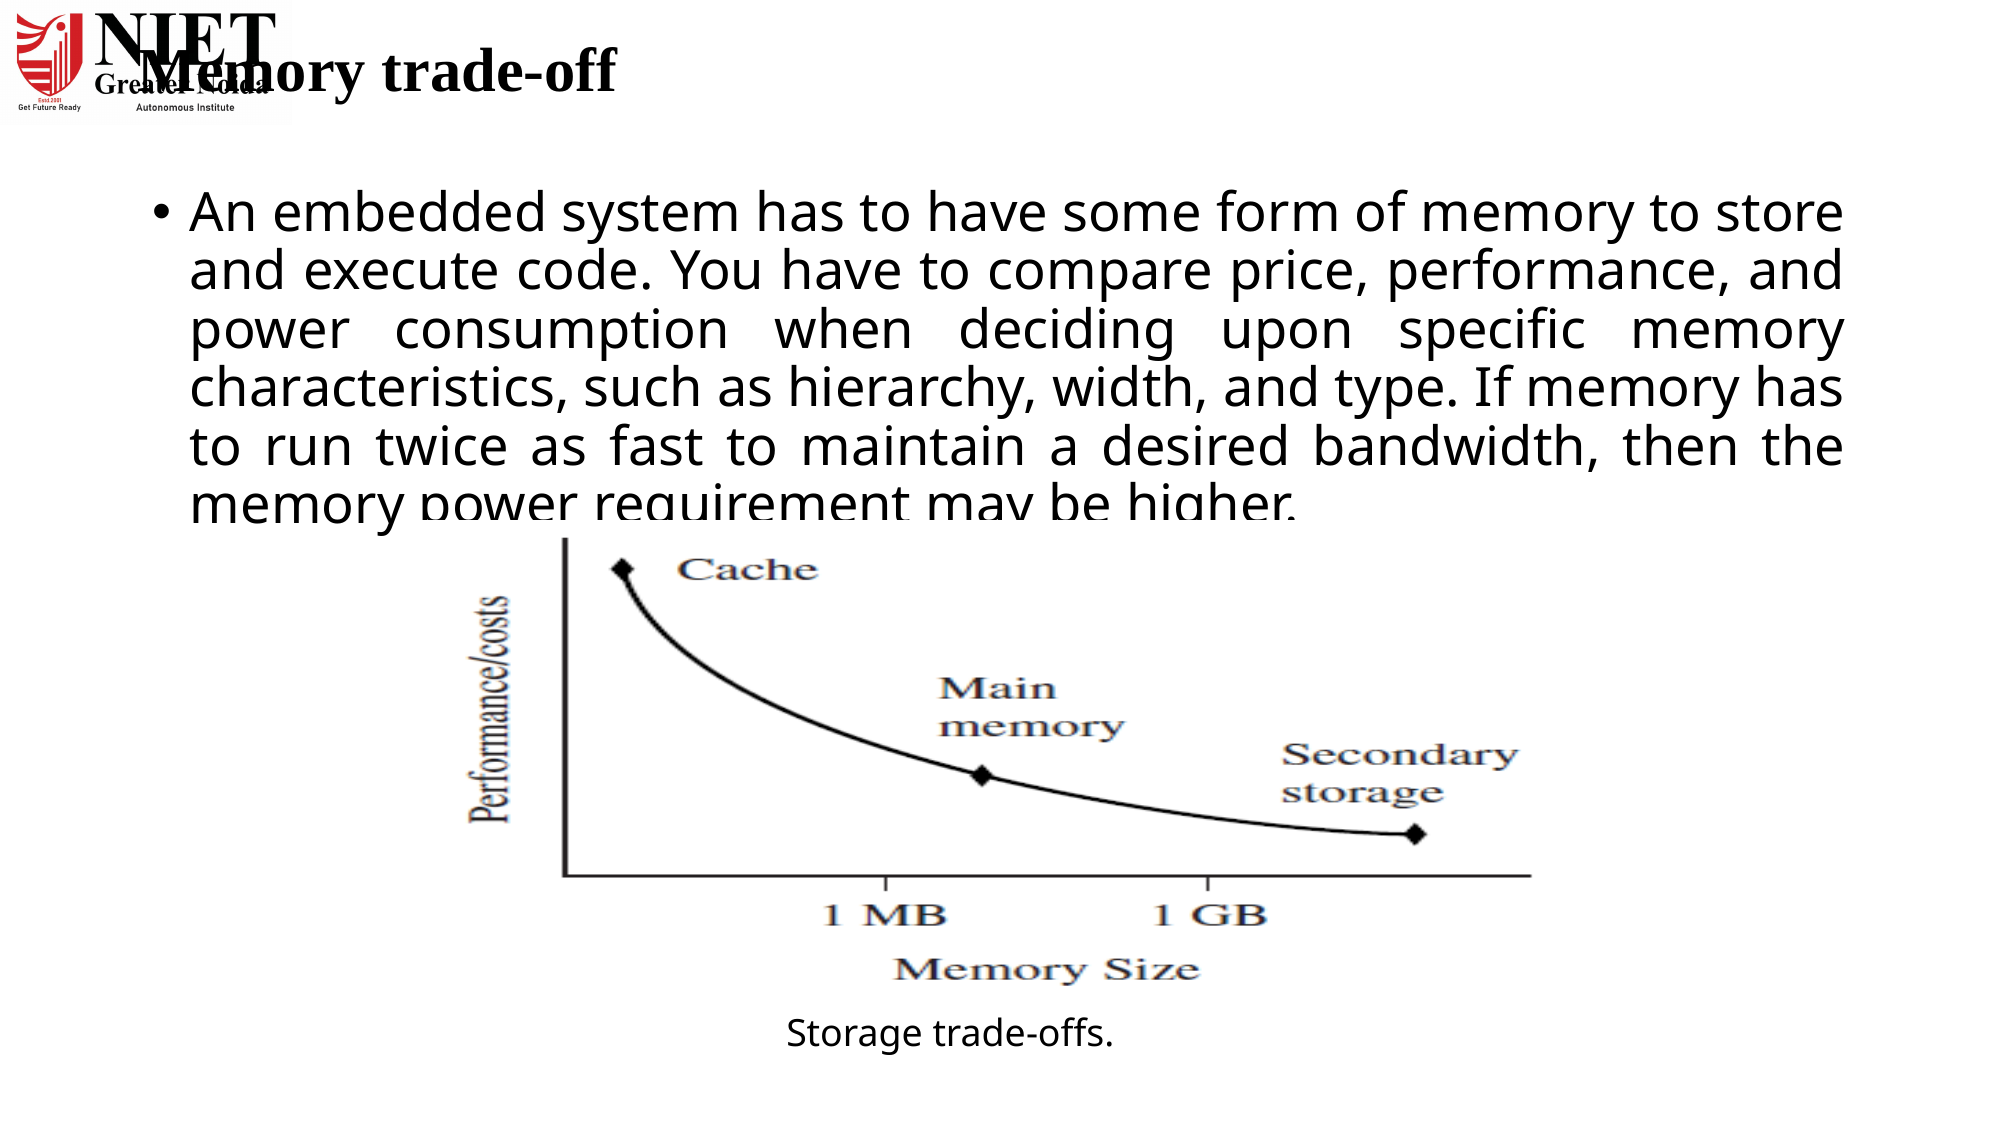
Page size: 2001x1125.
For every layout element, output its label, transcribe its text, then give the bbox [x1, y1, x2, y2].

title Memory trade-off [122, 24, 1848, 117]
picture [398, 520, 1598, 993]
list An embedded system has to have some form of memory to store and execute code. You have to compare price, performance, and power consumption when deciding upon specific memory characteristics, such as hierarchy, width, and type. If memory has to run twice as fast to maintain a desired bandwidth, then the memory power requirement may be higher. [137, 176, 1863, 1014]
picture [0, 0, 292, 125]
text_box Storage trade-offs. [771, 1001, 1772, 1062]
